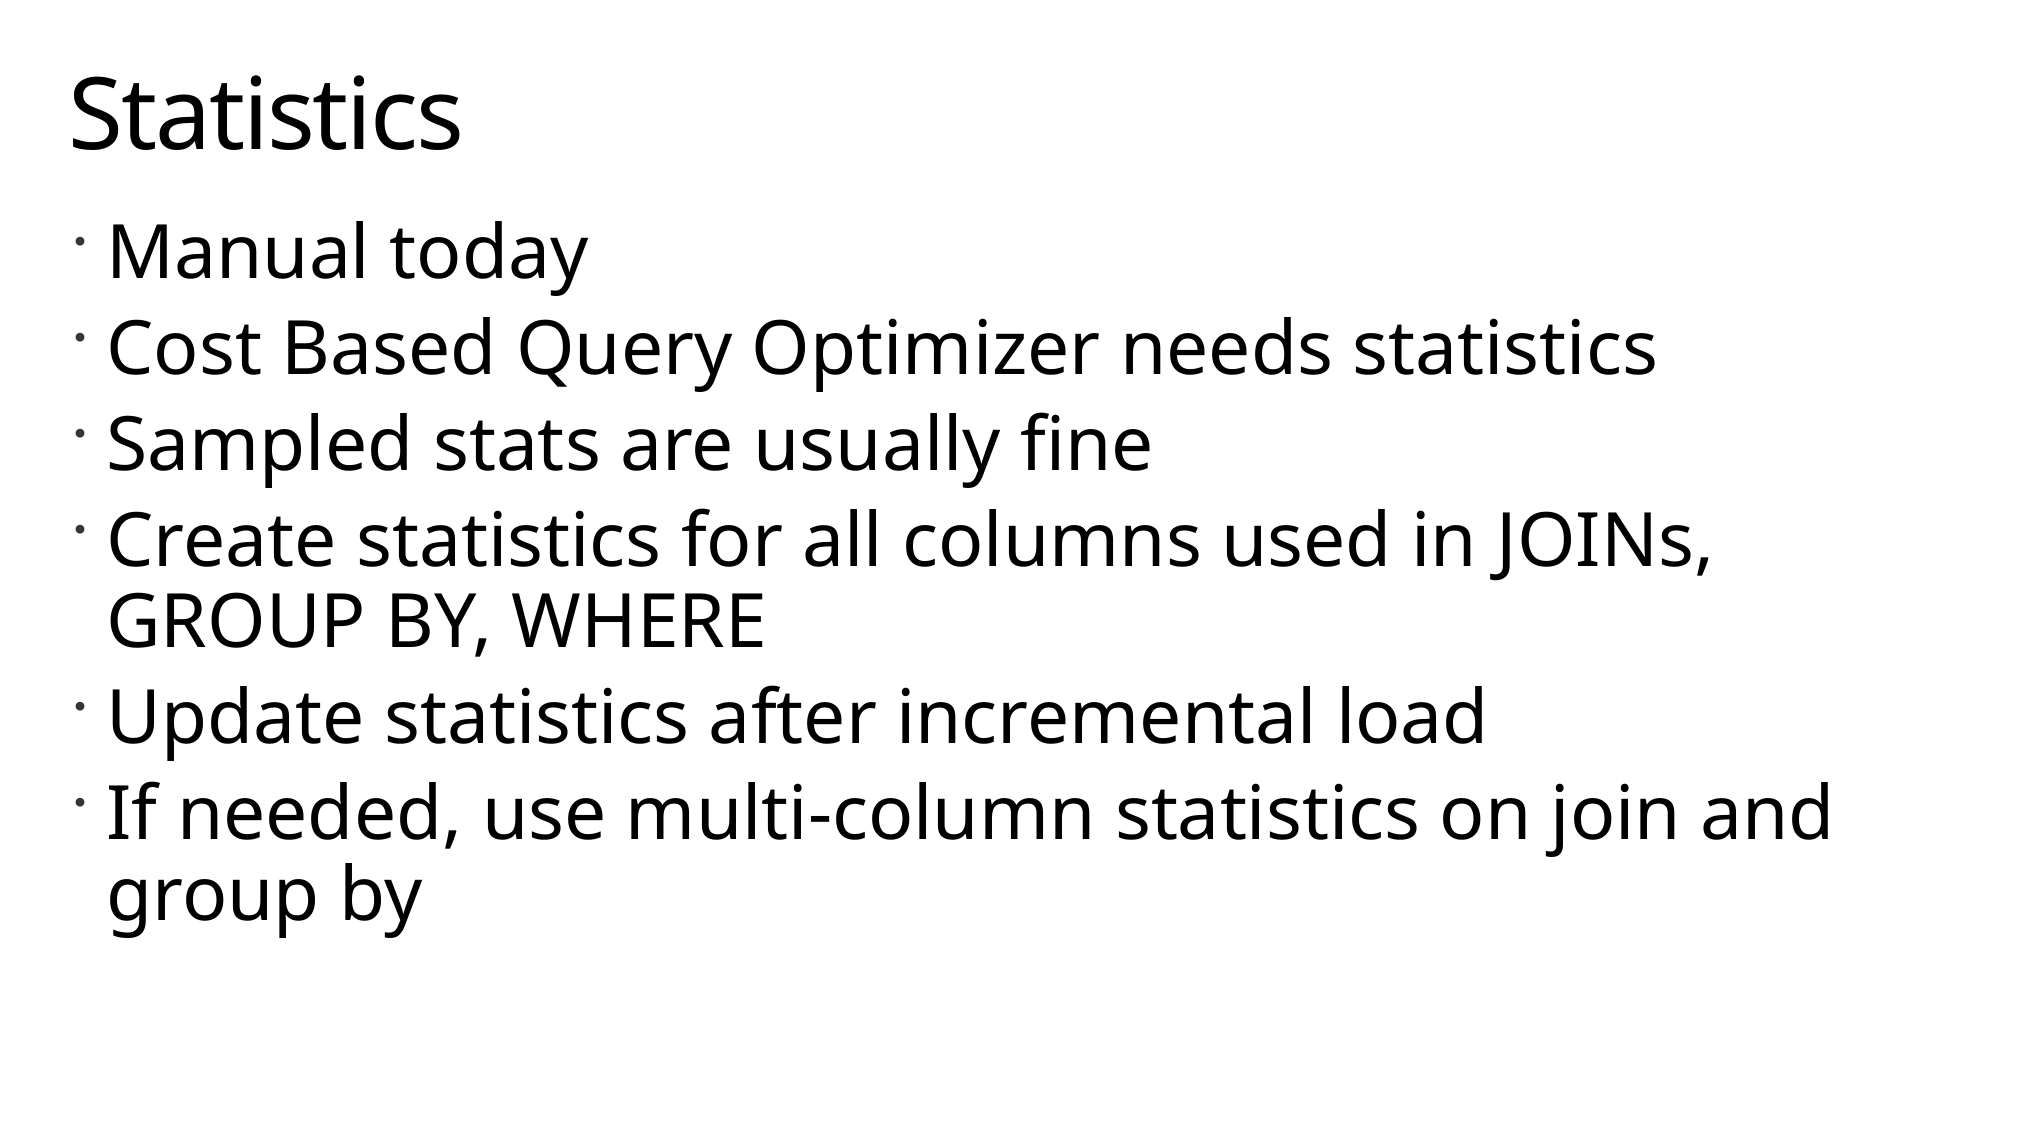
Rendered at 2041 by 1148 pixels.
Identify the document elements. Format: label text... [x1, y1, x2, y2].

title Statistics [45, 48, 1996, 198]
list Manual today Cost Based Query Optimizer needs statistics Sampled stats are usually fine Create statistics for all columns used in JOINs, GROUP BY, WHERE Update statistics after incremental load If needed, use multi-column statistics on join and group by [45, 198, 1996, 893]
